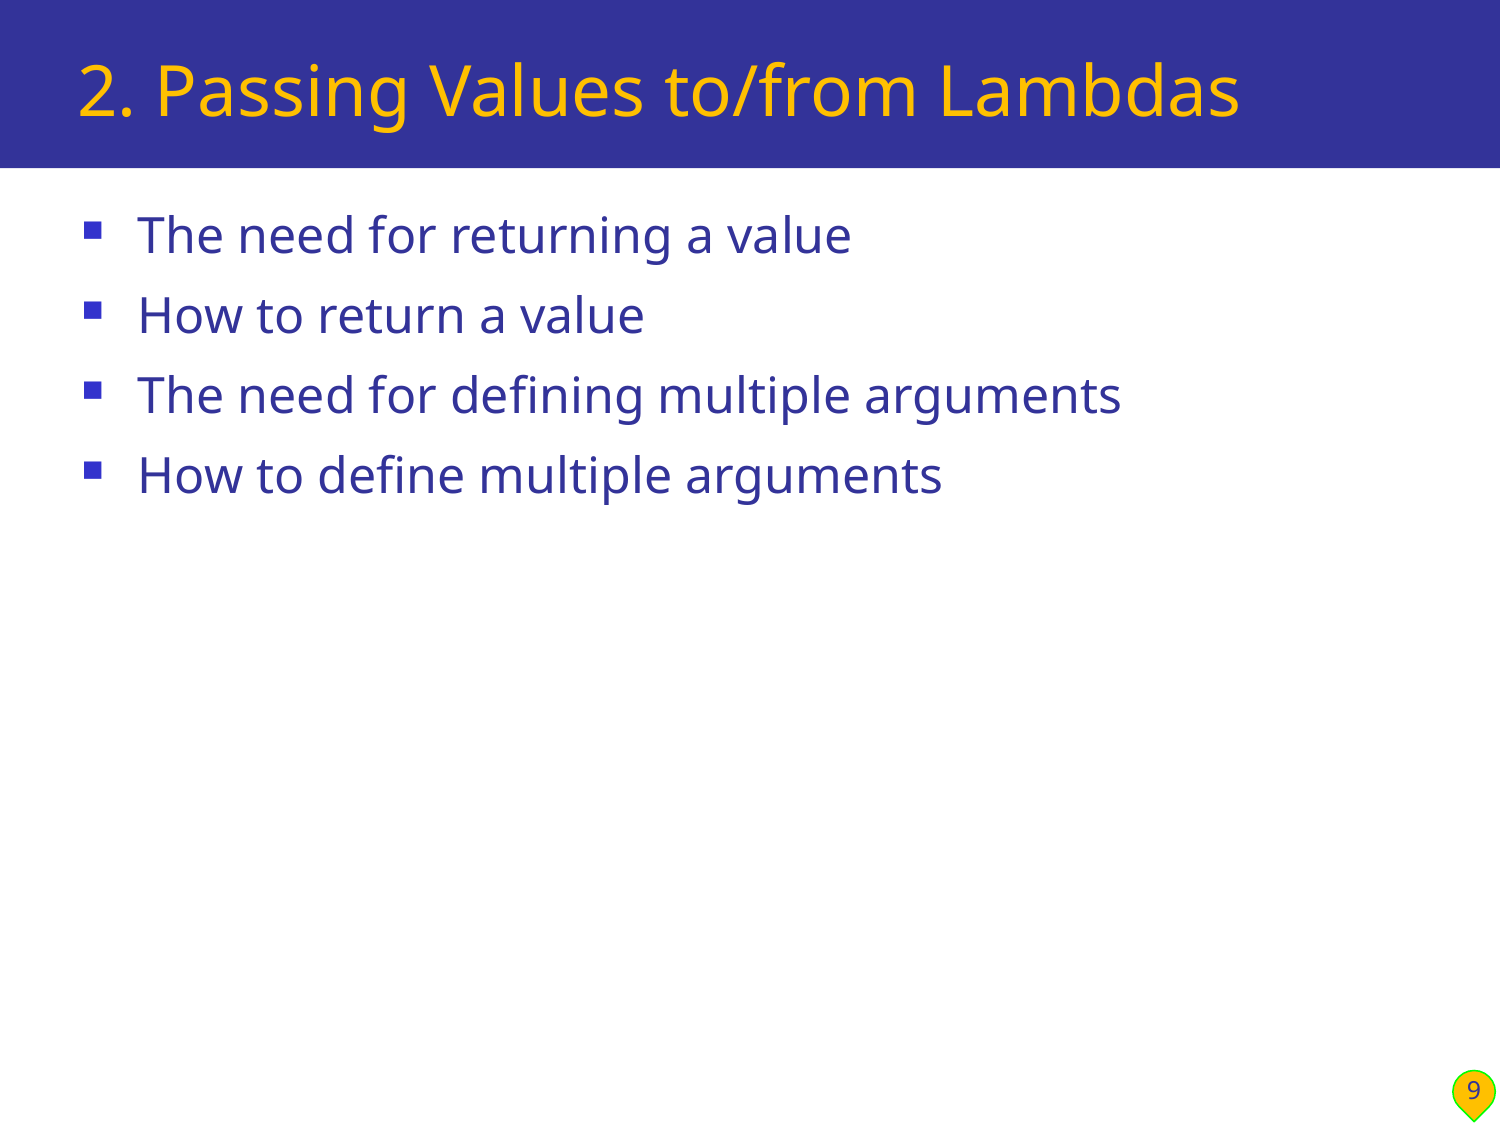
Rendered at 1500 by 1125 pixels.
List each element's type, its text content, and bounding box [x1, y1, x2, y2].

footer 9 [1431, 1040, 1500, 1117]
list The need for returning a value How to return a value The need for defining multiple arguments How to define multiple arguments [66, 196, 1460, 1007]
title 2. Passing Values to/from Lambdas [61, 24, 1465, 139]
